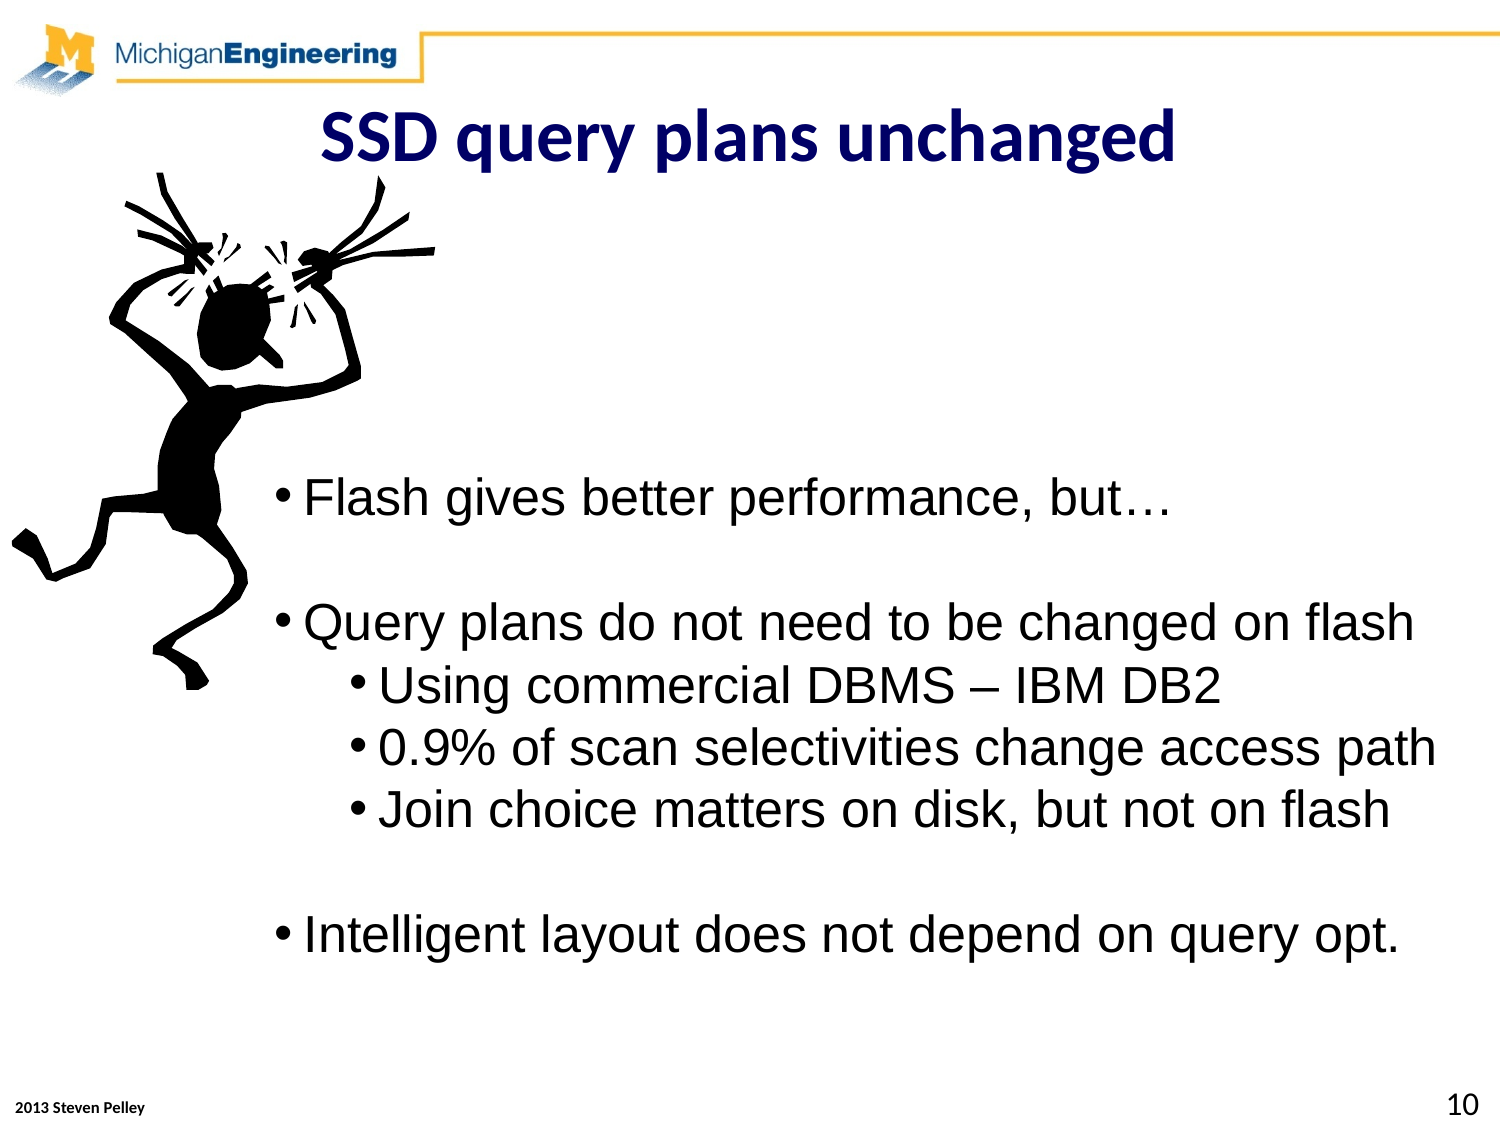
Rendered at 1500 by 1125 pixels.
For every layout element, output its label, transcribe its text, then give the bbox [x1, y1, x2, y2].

slide_number 10 [1425, 1074, 1500, 1125]
picture [11, 172, 436, 691]
text_box Flash gives better performance, but… Query plans do not need to be changed on flash Using commercial DBMS – IBM DB2 0.9% of scan selectivities change access path Join choice matters on disk, but not on flash Intelligent layout does not depend on query opt. [259, 456, 1454, 1034]
picture [12, 24, 1500, 97]
title SSD query plans unchanged [74, 74, 1426, 188]
